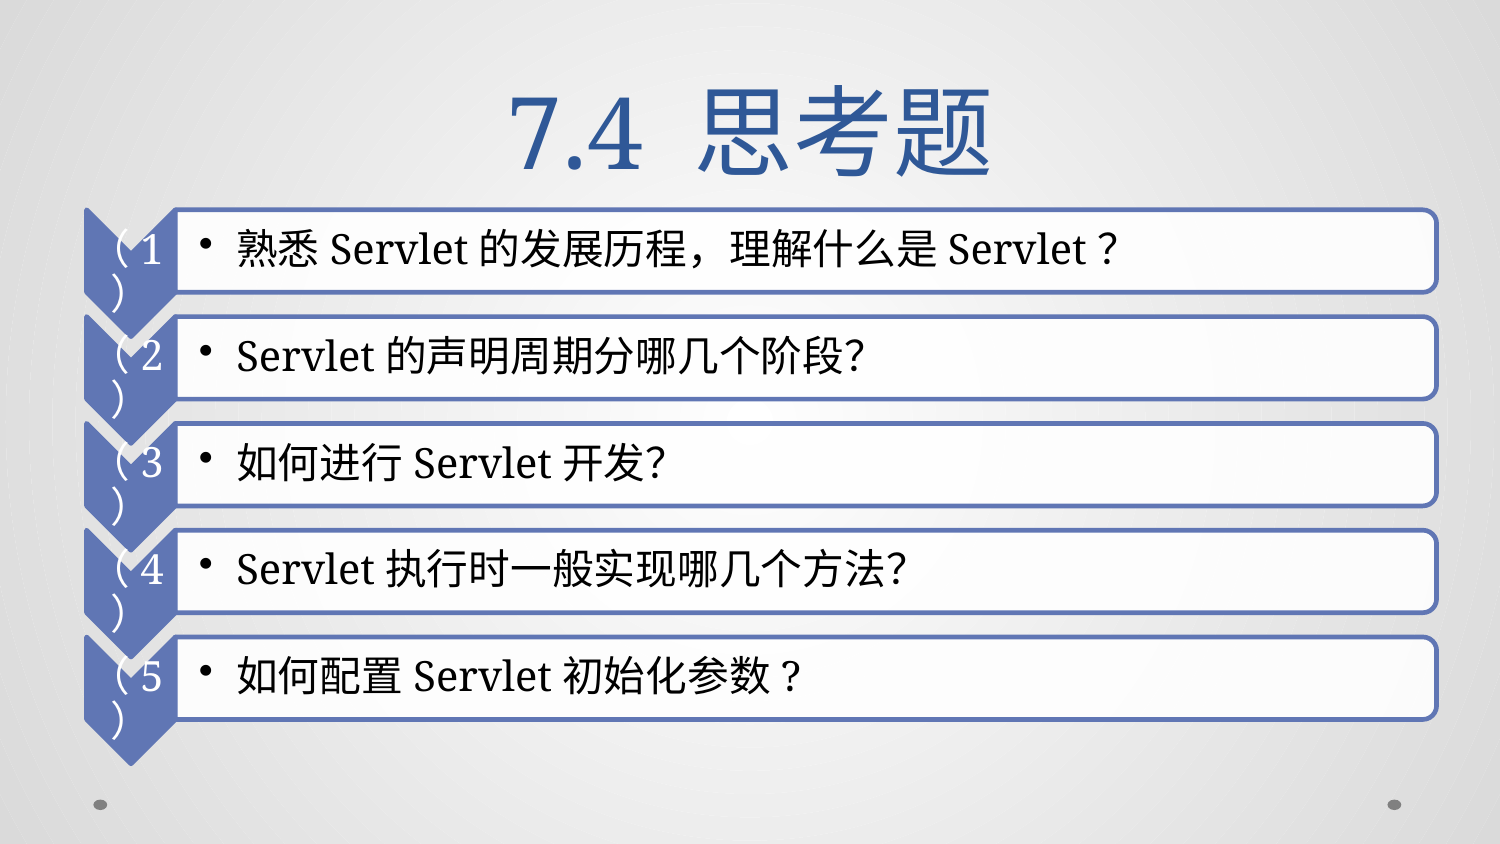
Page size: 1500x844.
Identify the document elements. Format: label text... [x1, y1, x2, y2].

title 7.4 思考题 [75, 0, 1425, 197]
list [86, 208, 1437, 765]
